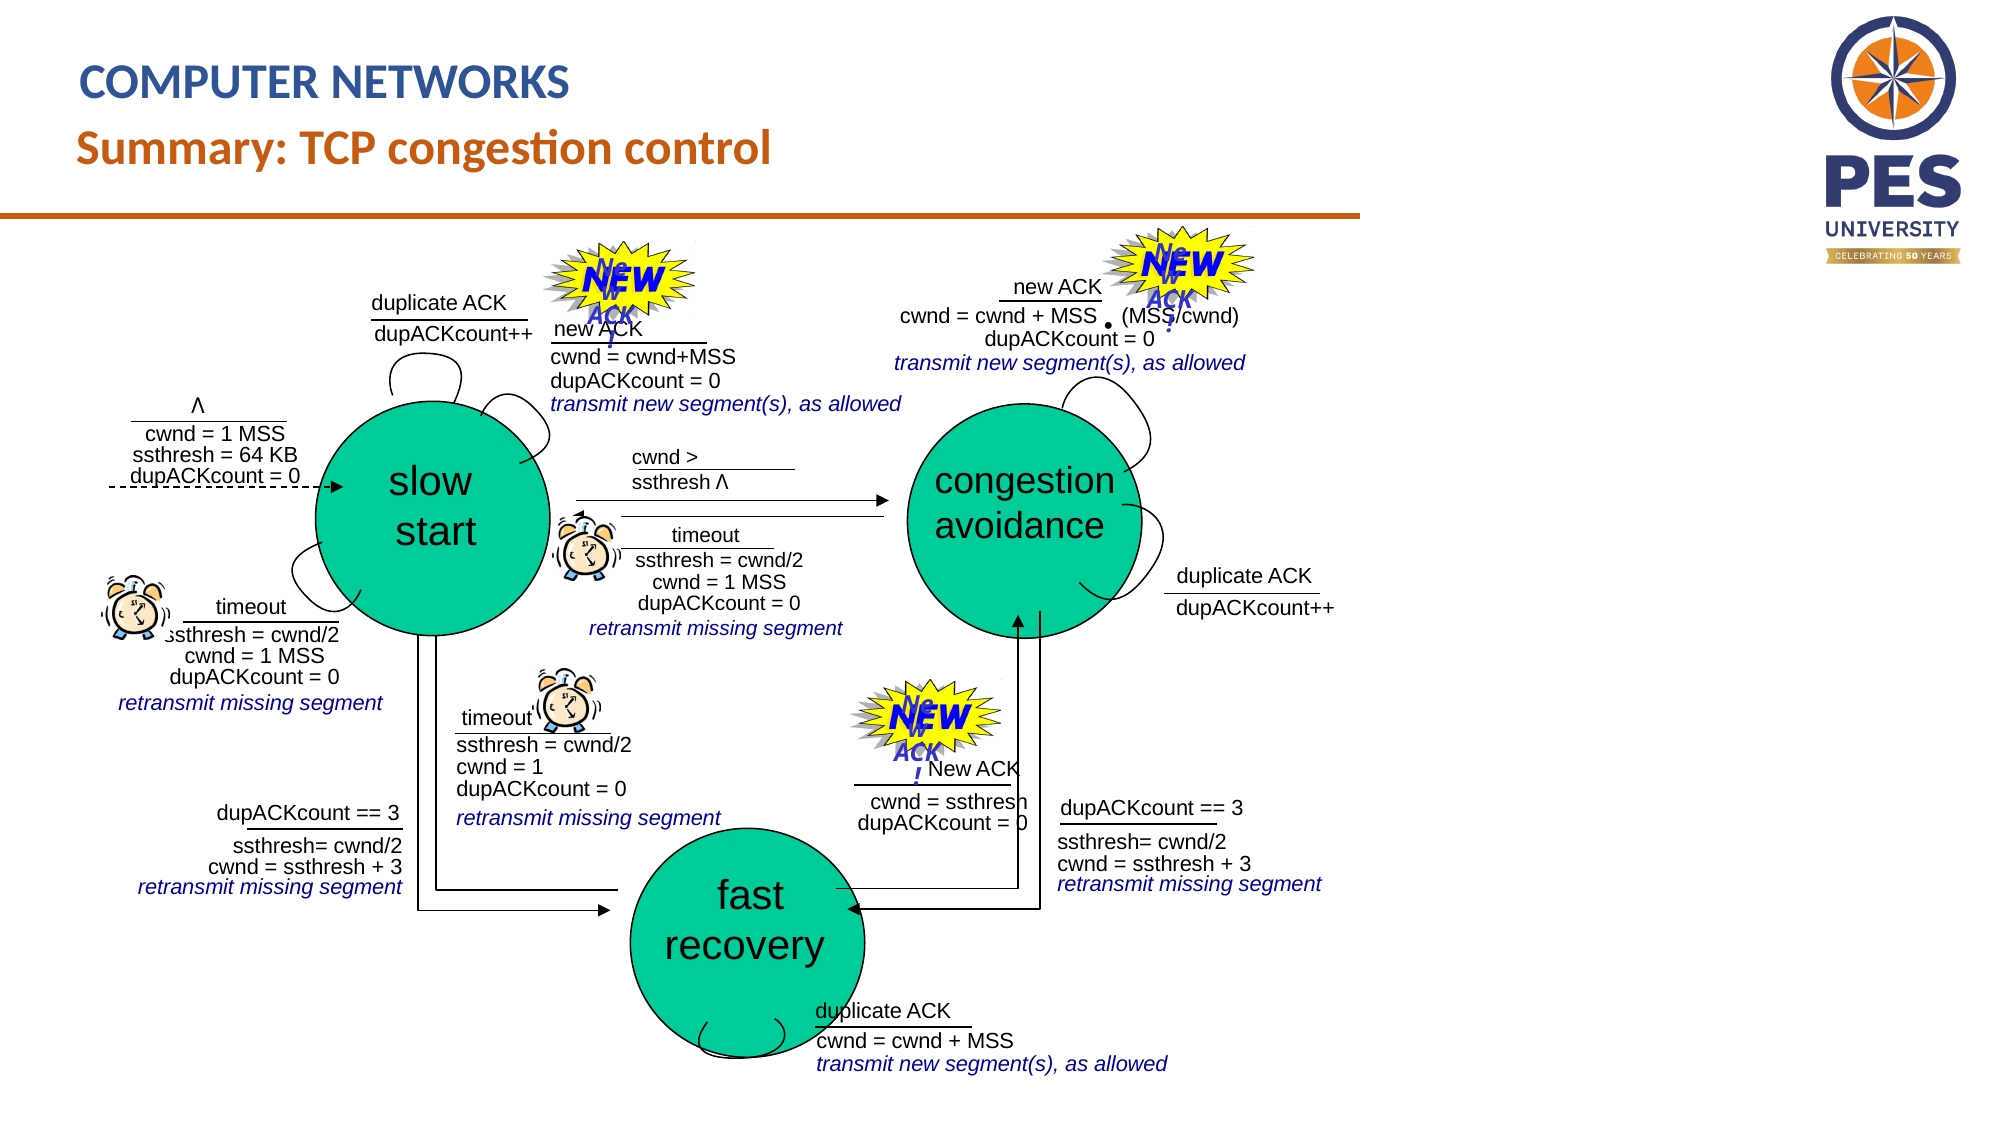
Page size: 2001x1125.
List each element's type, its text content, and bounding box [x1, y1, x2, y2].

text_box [808, 773, 1044, 889]
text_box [104, 741, 755, 911]
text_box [1259, 261, 1397, 670]
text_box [630, 828, 1193, 1101]
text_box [846, 610, 1356, 910]
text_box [98, 280, 538, 518]
text_box COMPUTER NETWORKS [64, 41, 1295, 106]
picture [1826, 16, 1961, 264]
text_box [101, 516, 538, 733]
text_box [543, 225, 1255, 766]
text_box Summary: TCP congestion control [60, 106, 1374, 183]
